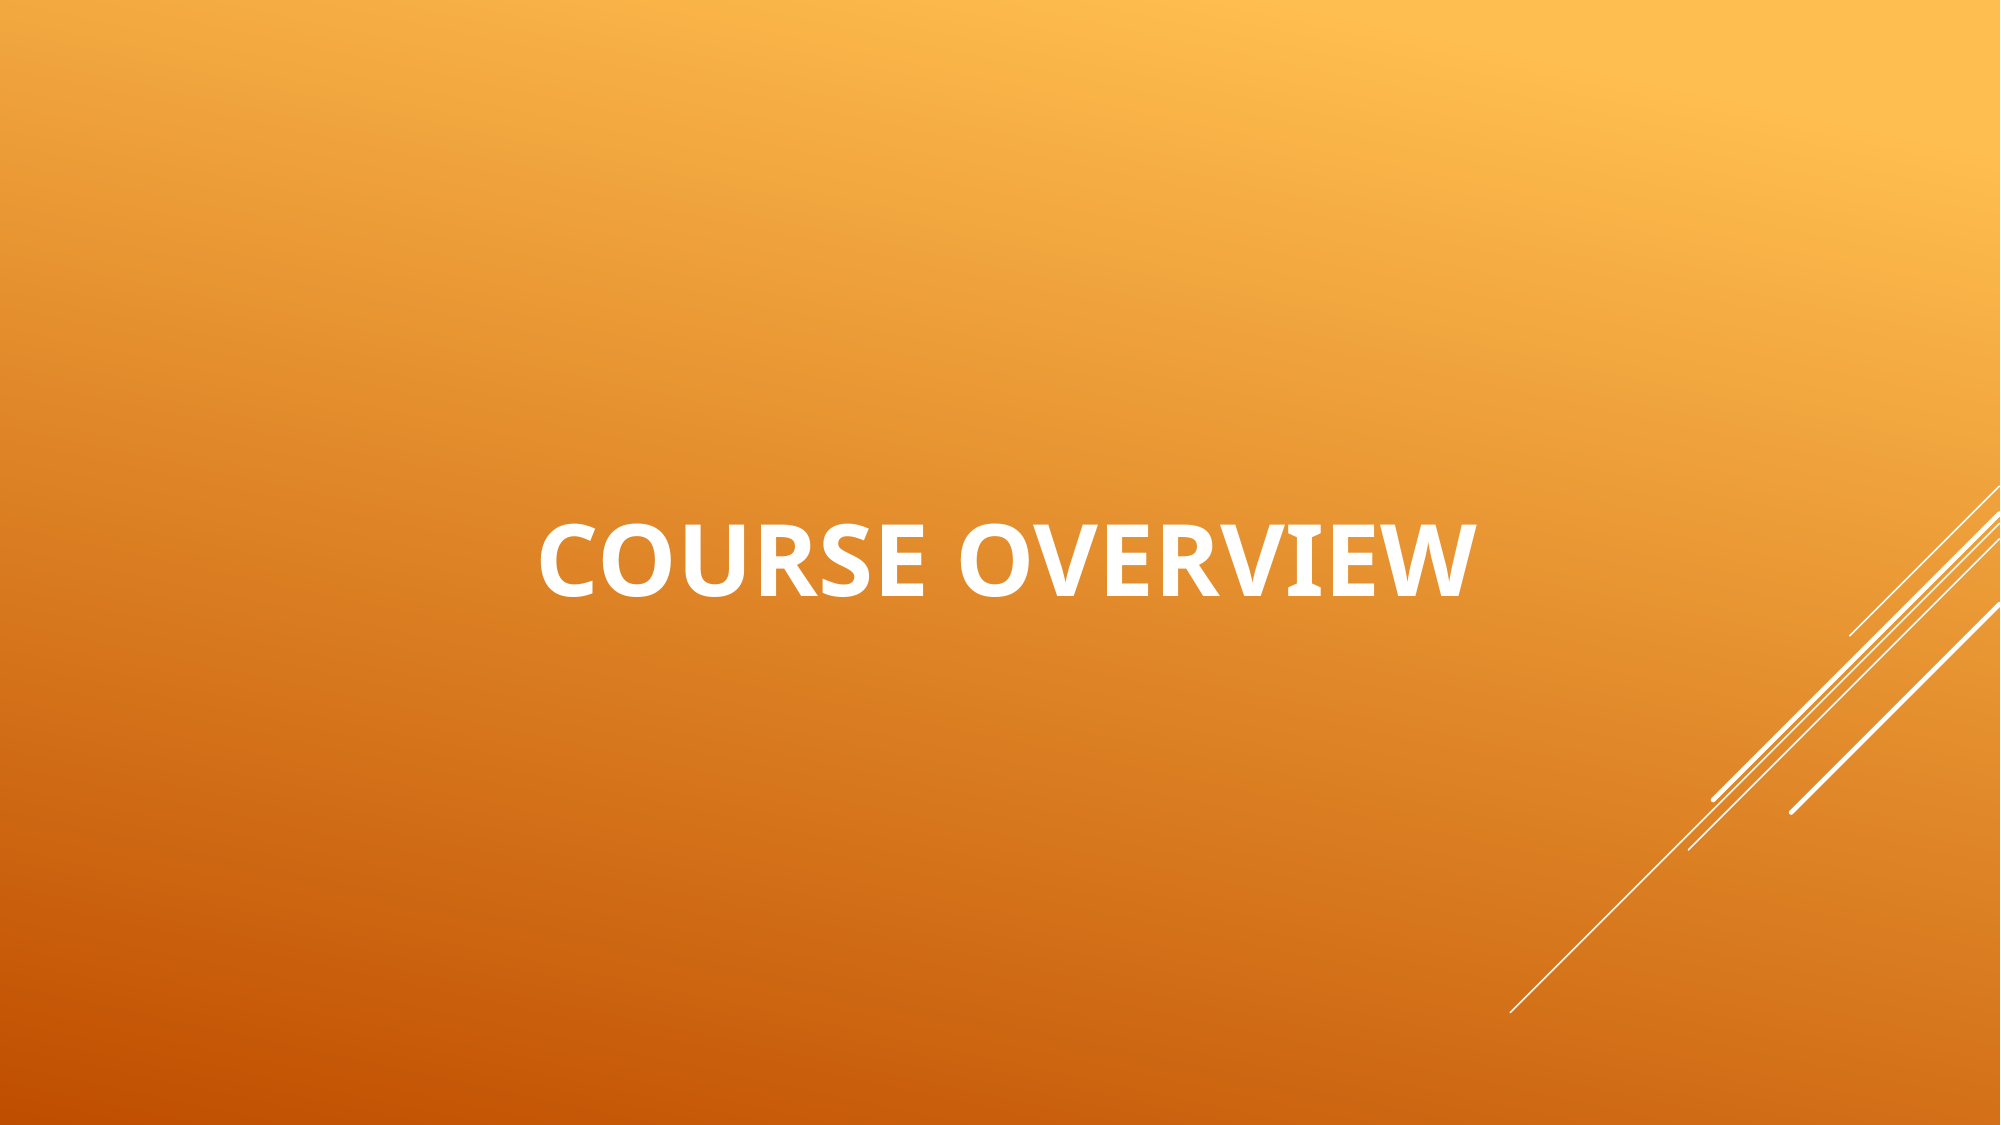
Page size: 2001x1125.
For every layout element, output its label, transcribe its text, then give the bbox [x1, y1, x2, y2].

title Course overview [112, 129, 1902, 984]
